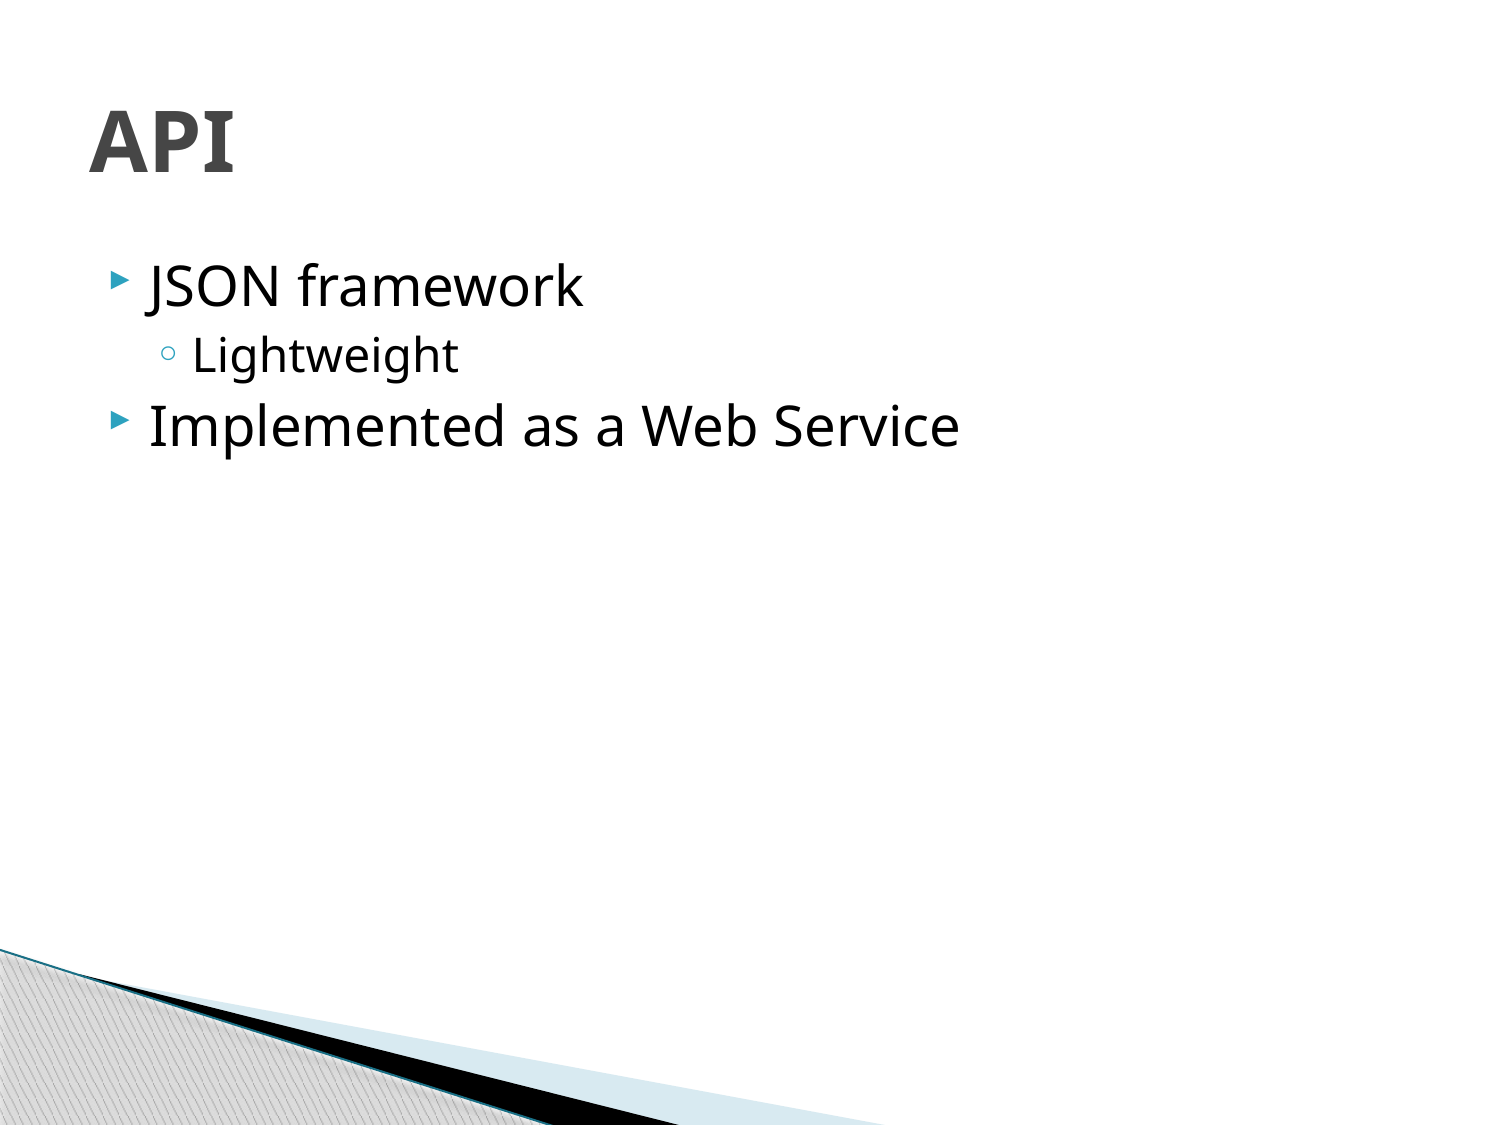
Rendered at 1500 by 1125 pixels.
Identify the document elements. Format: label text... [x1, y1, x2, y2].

title API [75, 45, 1425, 233]
list JSON framework Lightweight Implemented as a Web Service [75, 243, 1425, 986]
